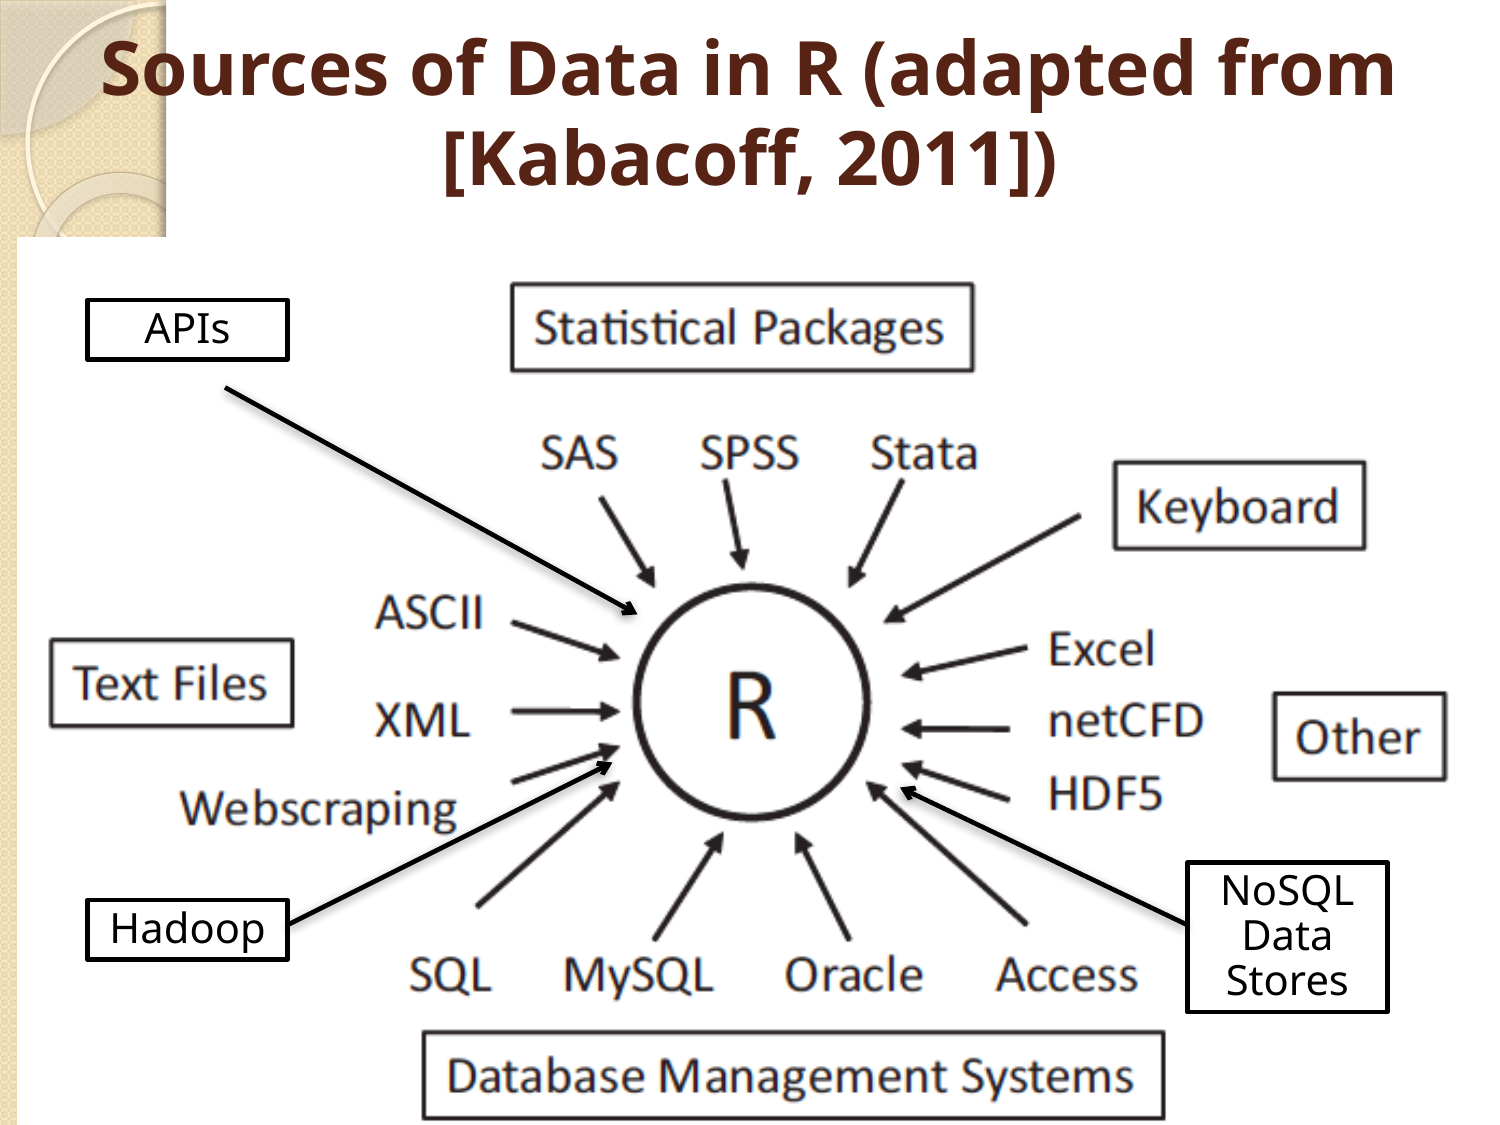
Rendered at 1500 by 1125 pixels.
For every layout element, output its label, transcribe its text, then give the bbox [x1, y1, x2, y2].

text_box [287, 762, 613, 926]
title Sources of Data in R (adapted from [Kabacoff, 2011]) [75, 7, 1425, 213]
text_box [899, 787, 1188, 926]
picture [17, 237, 1483, 1125]
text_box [224, 387, 638, 615]
